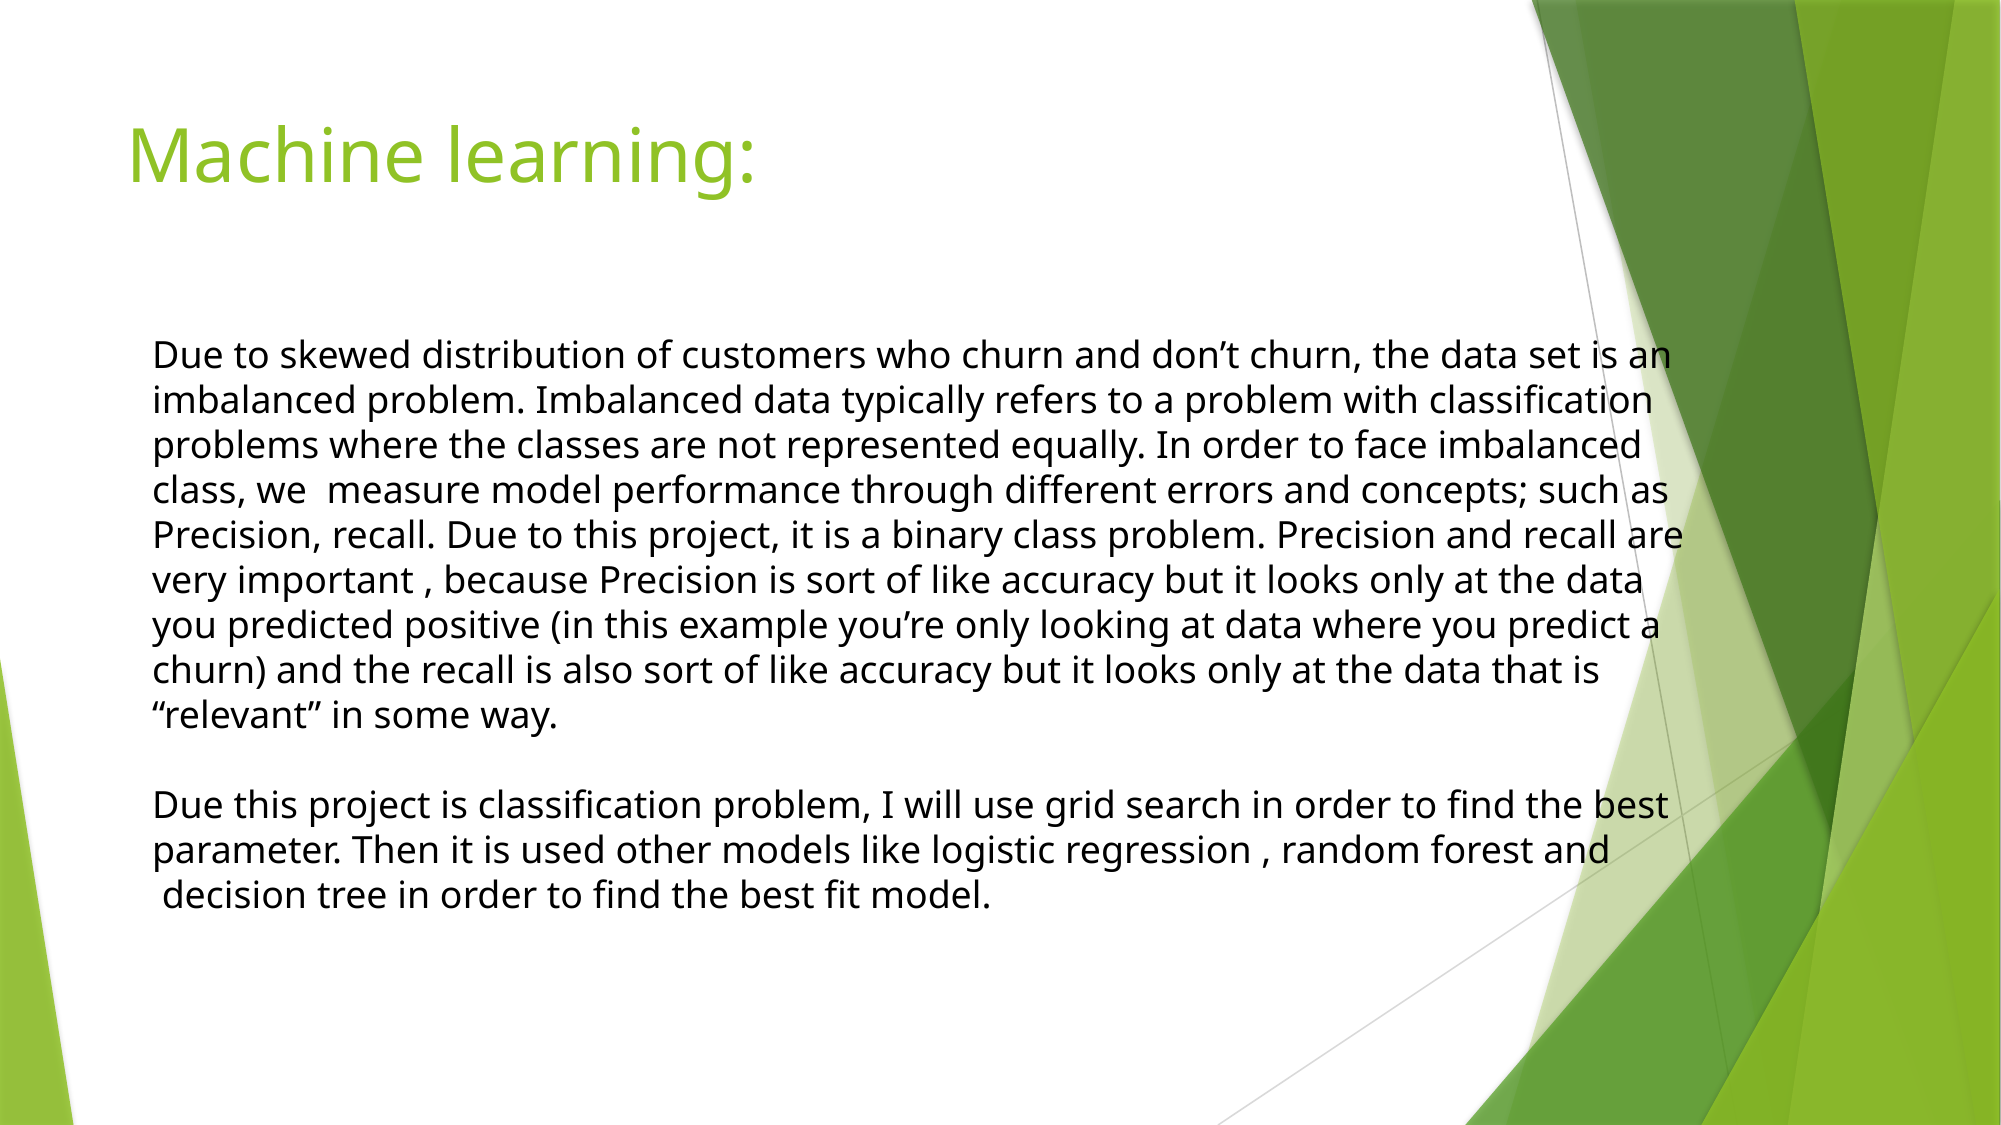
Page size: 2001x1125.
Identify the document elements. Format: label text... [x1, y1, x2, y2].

title Machine learning: [111, 99, 1522, 317]
text_box Due to skewed distribution of customers who churn and don’t churn, the data set is an imbalanced problem. Imbalanced data typically refers to a problem with classification problems where the classes are not represented equally. In order to face imbalanced class, we measure model performance through different errors and concepts; such as Precision, recall. Due to this project, it is a binary class problem. Precision and recall are very important , because Precision is sort of like accuracy but it looks only at the data you predicted positive (in this example you’re only looking at data where you predict a churn) and the recall is also sort of like accuracy but it looks only at the data that is “relevant” in some way. Due this project is classification problem, I will use grid search in order to find the best parameter. Then it is used other models like logistic regression , random forest and decision tree in order to find the best fit model. [137, 323, 1730, 1014]
